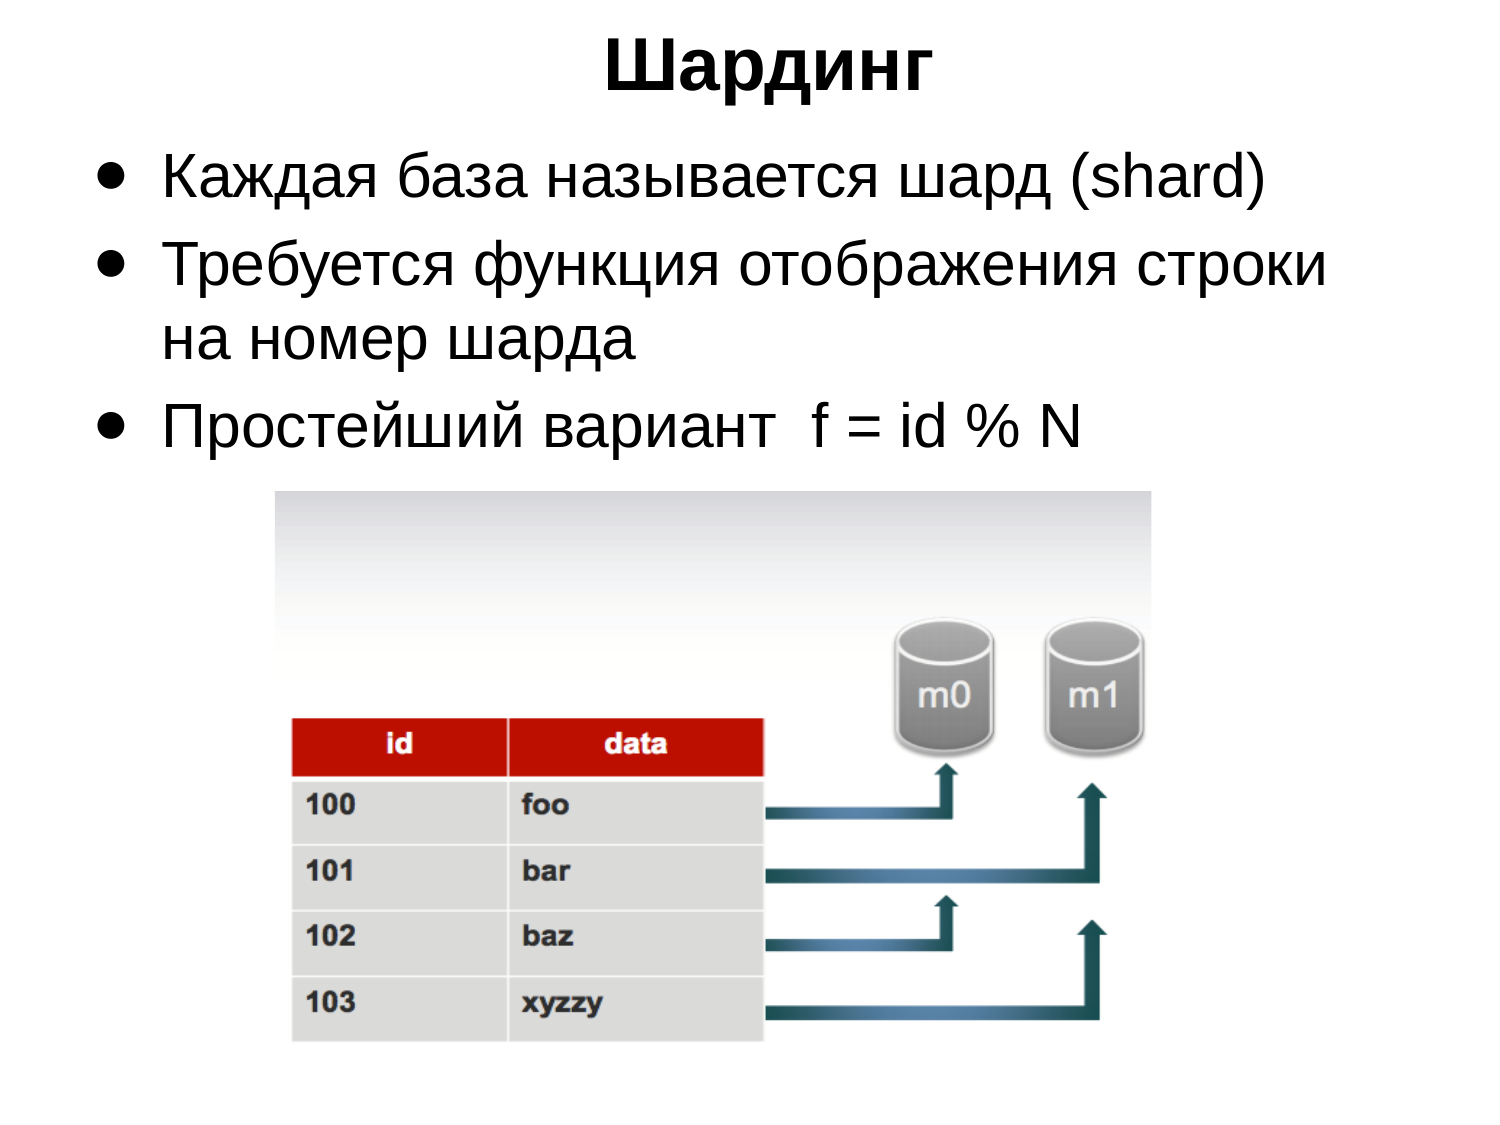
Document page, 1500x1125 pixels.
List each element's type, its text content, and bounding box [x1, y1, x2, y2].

title Шардинг [75, 12, 1425, 120]
text_box [274, 491, 1152, 1107]
list Каждая база называется шард (shard) Требуется функция отображения строки на номер шарда Простейший вариант f = id % N [71, 120, 1422, 492]
